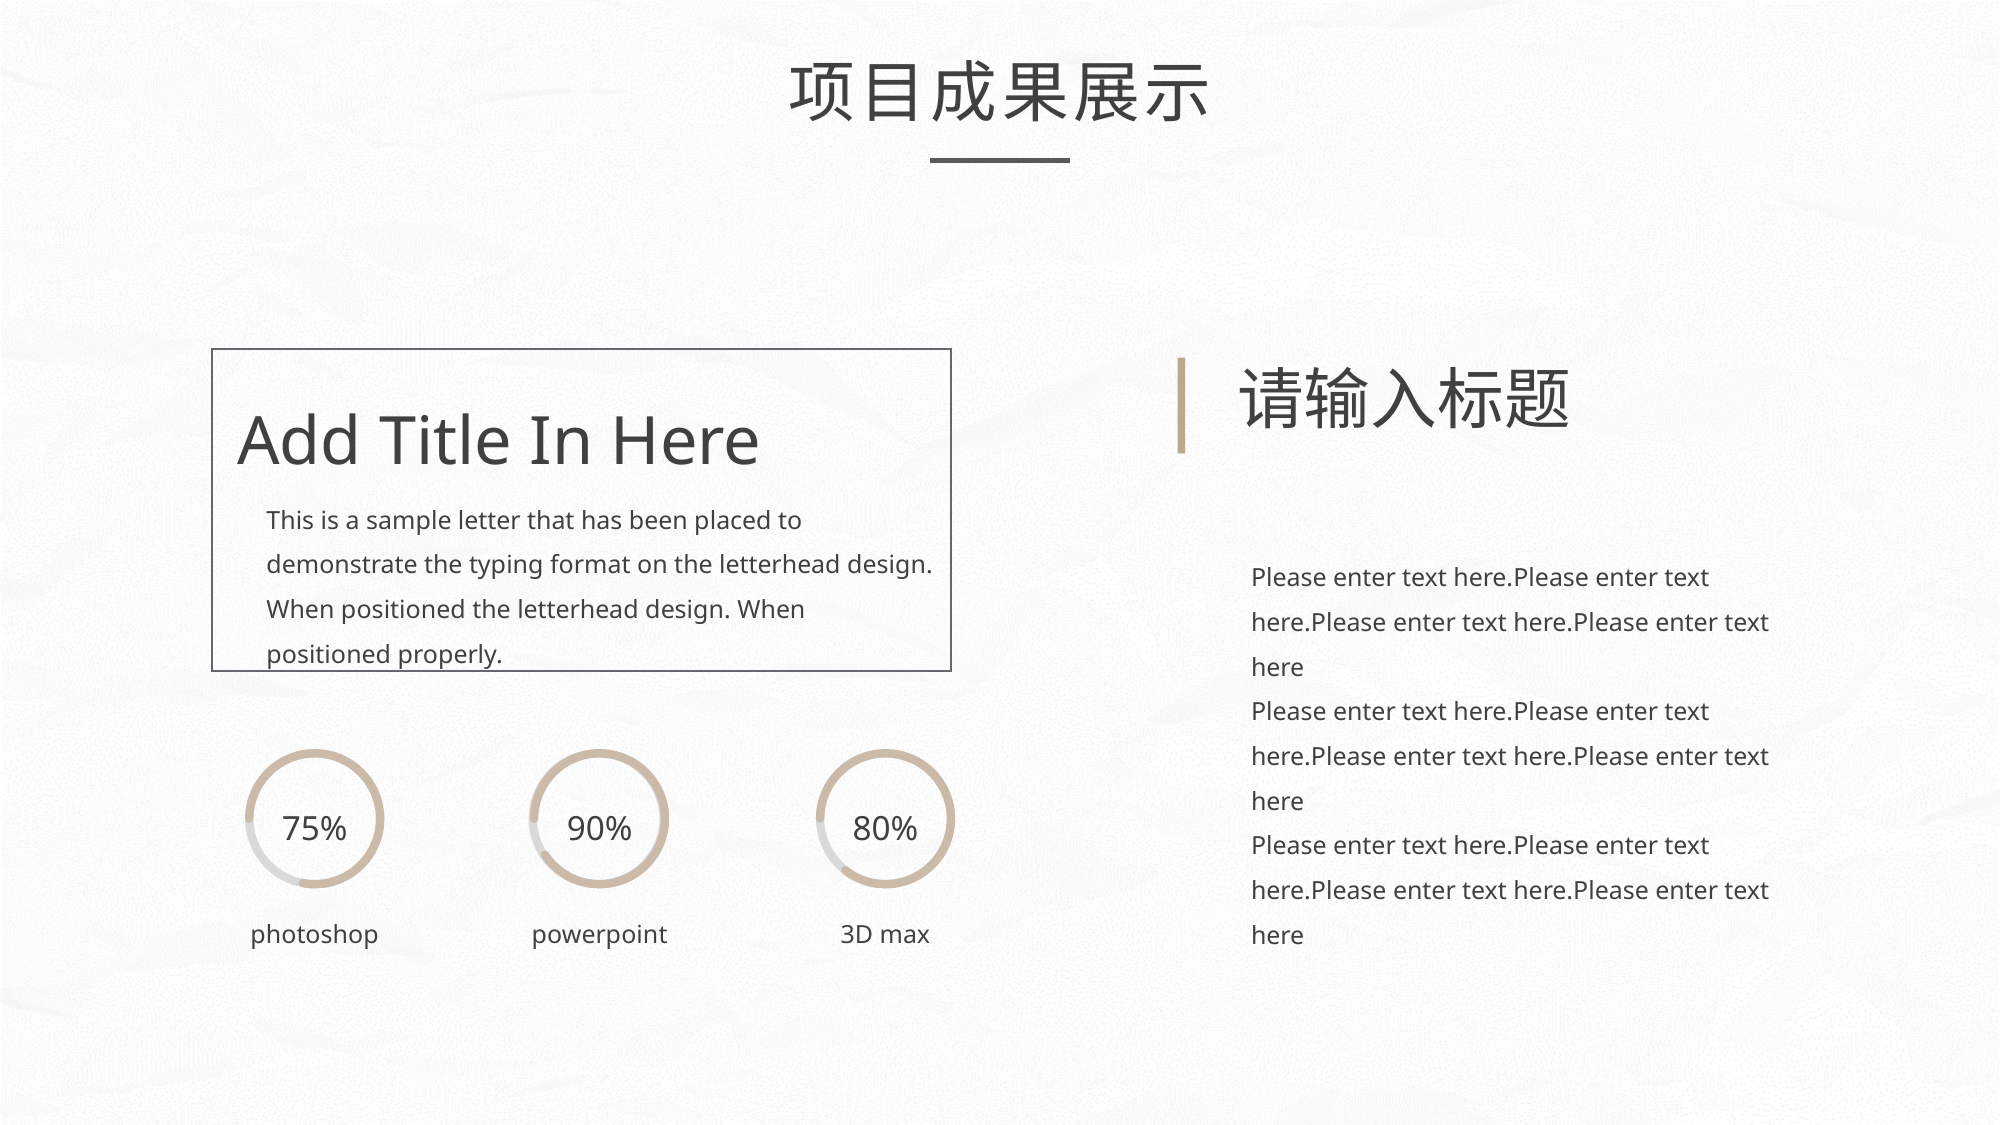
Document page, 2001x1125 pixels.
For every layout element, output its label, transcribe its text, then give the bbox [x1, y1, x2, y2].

text_box 请输入标题 [1222, 349, 1587, 444]
text_box [1177, 357, 1186, 454]
text_box This is a sample letter that has been placed to demonstrate the typing format on the letterhead design. When positioned the letterhead design. When positioned properly. [251, 481, 951, 677]
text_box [820, 753, 951, 957]
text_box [244, 753, 386, 957]
text_box Please enter text here.Please enter text here.Please enter text here.Please enter text here [1236, 539, 1803, 673]
text_box Add Title In Here [222, 374, 778, 486]
text_box Please enter text here.Please enter text here.Please enter text here.Please enter text here [1236, 673, 1803, 807]
text_box Please enter text here.Please enter text here.Please enter text here.Please enter text here [1236, 807, 1803, 957]
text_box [524, 753, 675, 957]
text_box [211, 348, 952, 672]
text_box 项目成果展示 [717, 44, 1283, 136]
